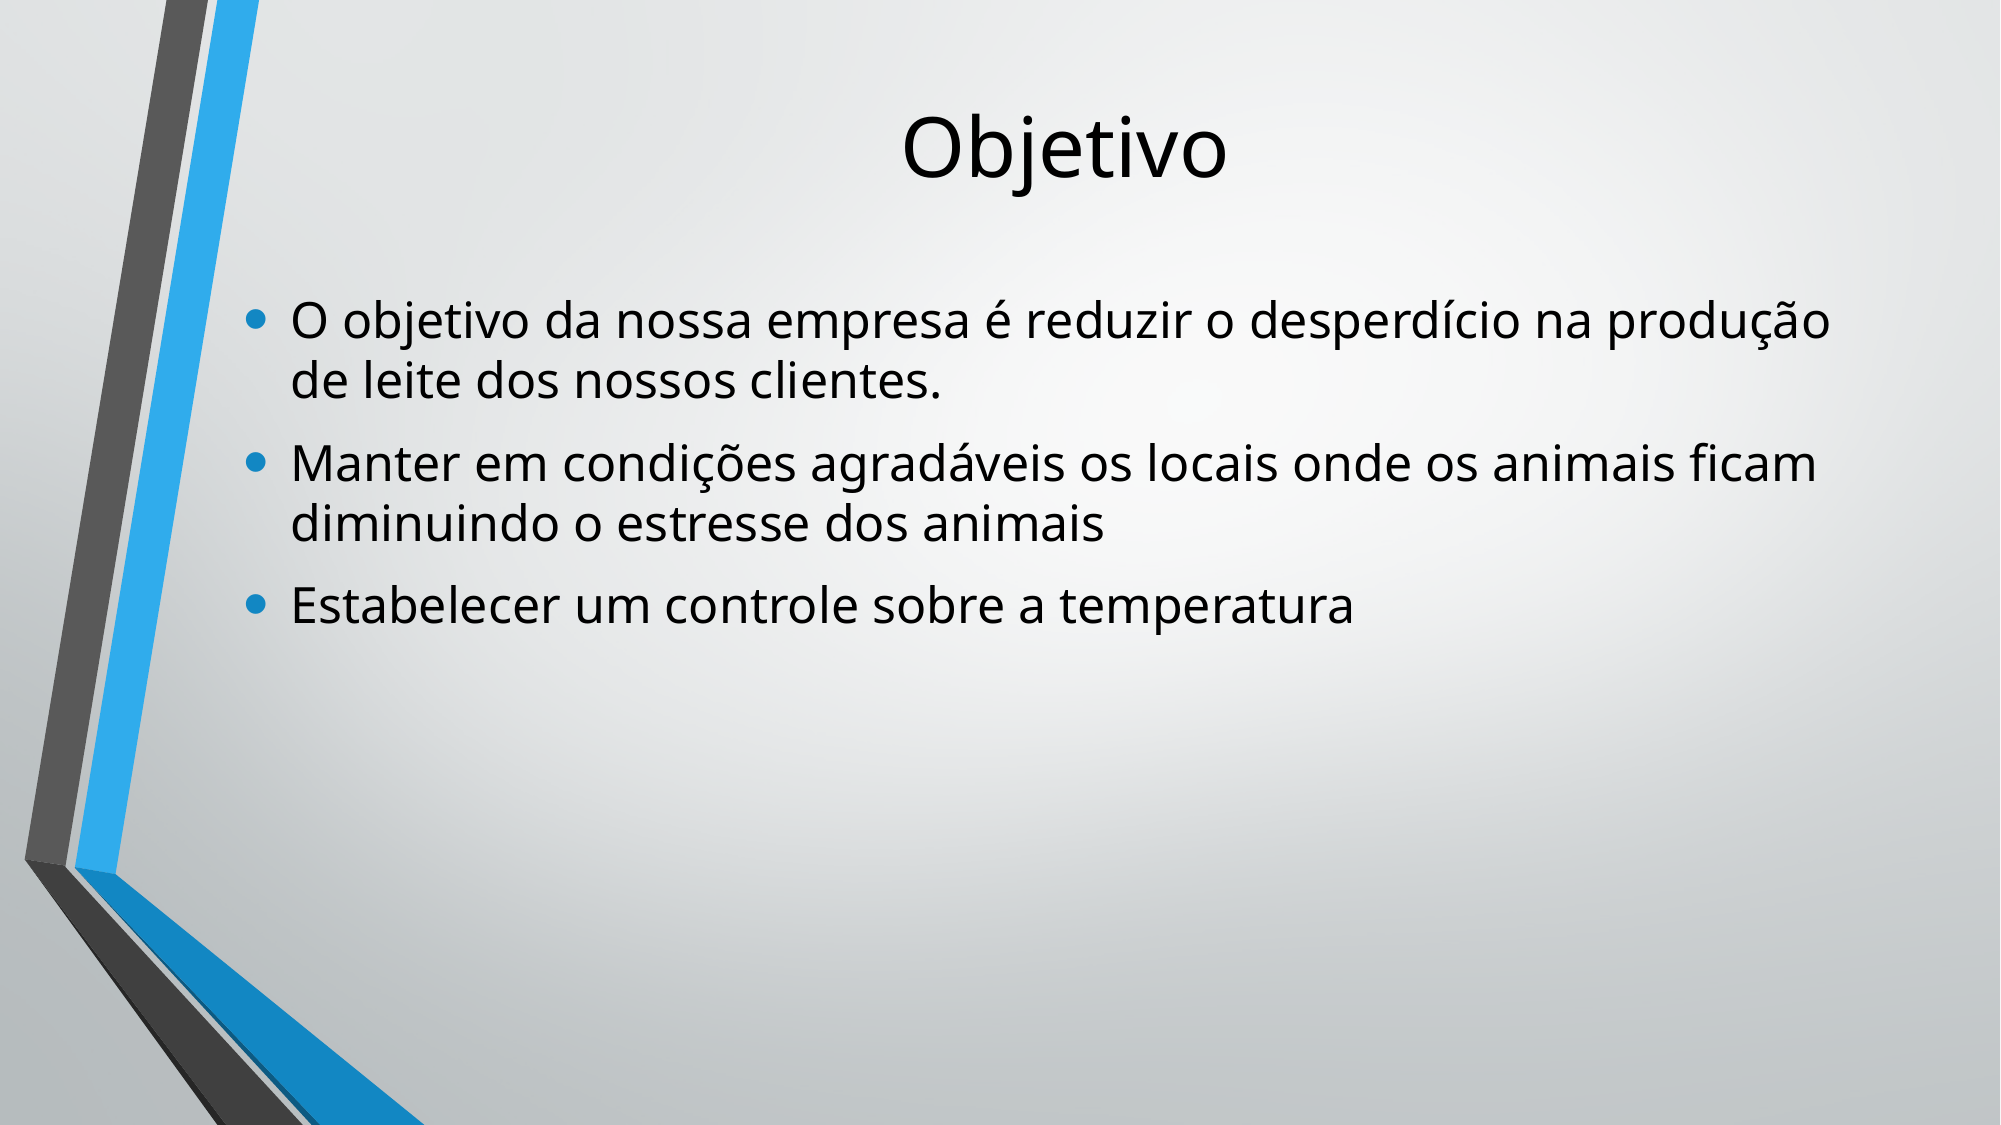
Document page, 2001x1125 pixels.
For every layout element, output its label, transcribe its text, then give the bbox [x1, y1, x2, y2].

list O objetivo da nossa empresa é reduzir o desperdício na produção de leite dos nossos clientes. Manter em condições agradáveis os locais onde os animais ficam diminuindo o estresse dos animais Estabelecer um controle sobre a temperatura [228, 287, 1872, 800]
title Objetivo [243, 0, 1887, 288]
